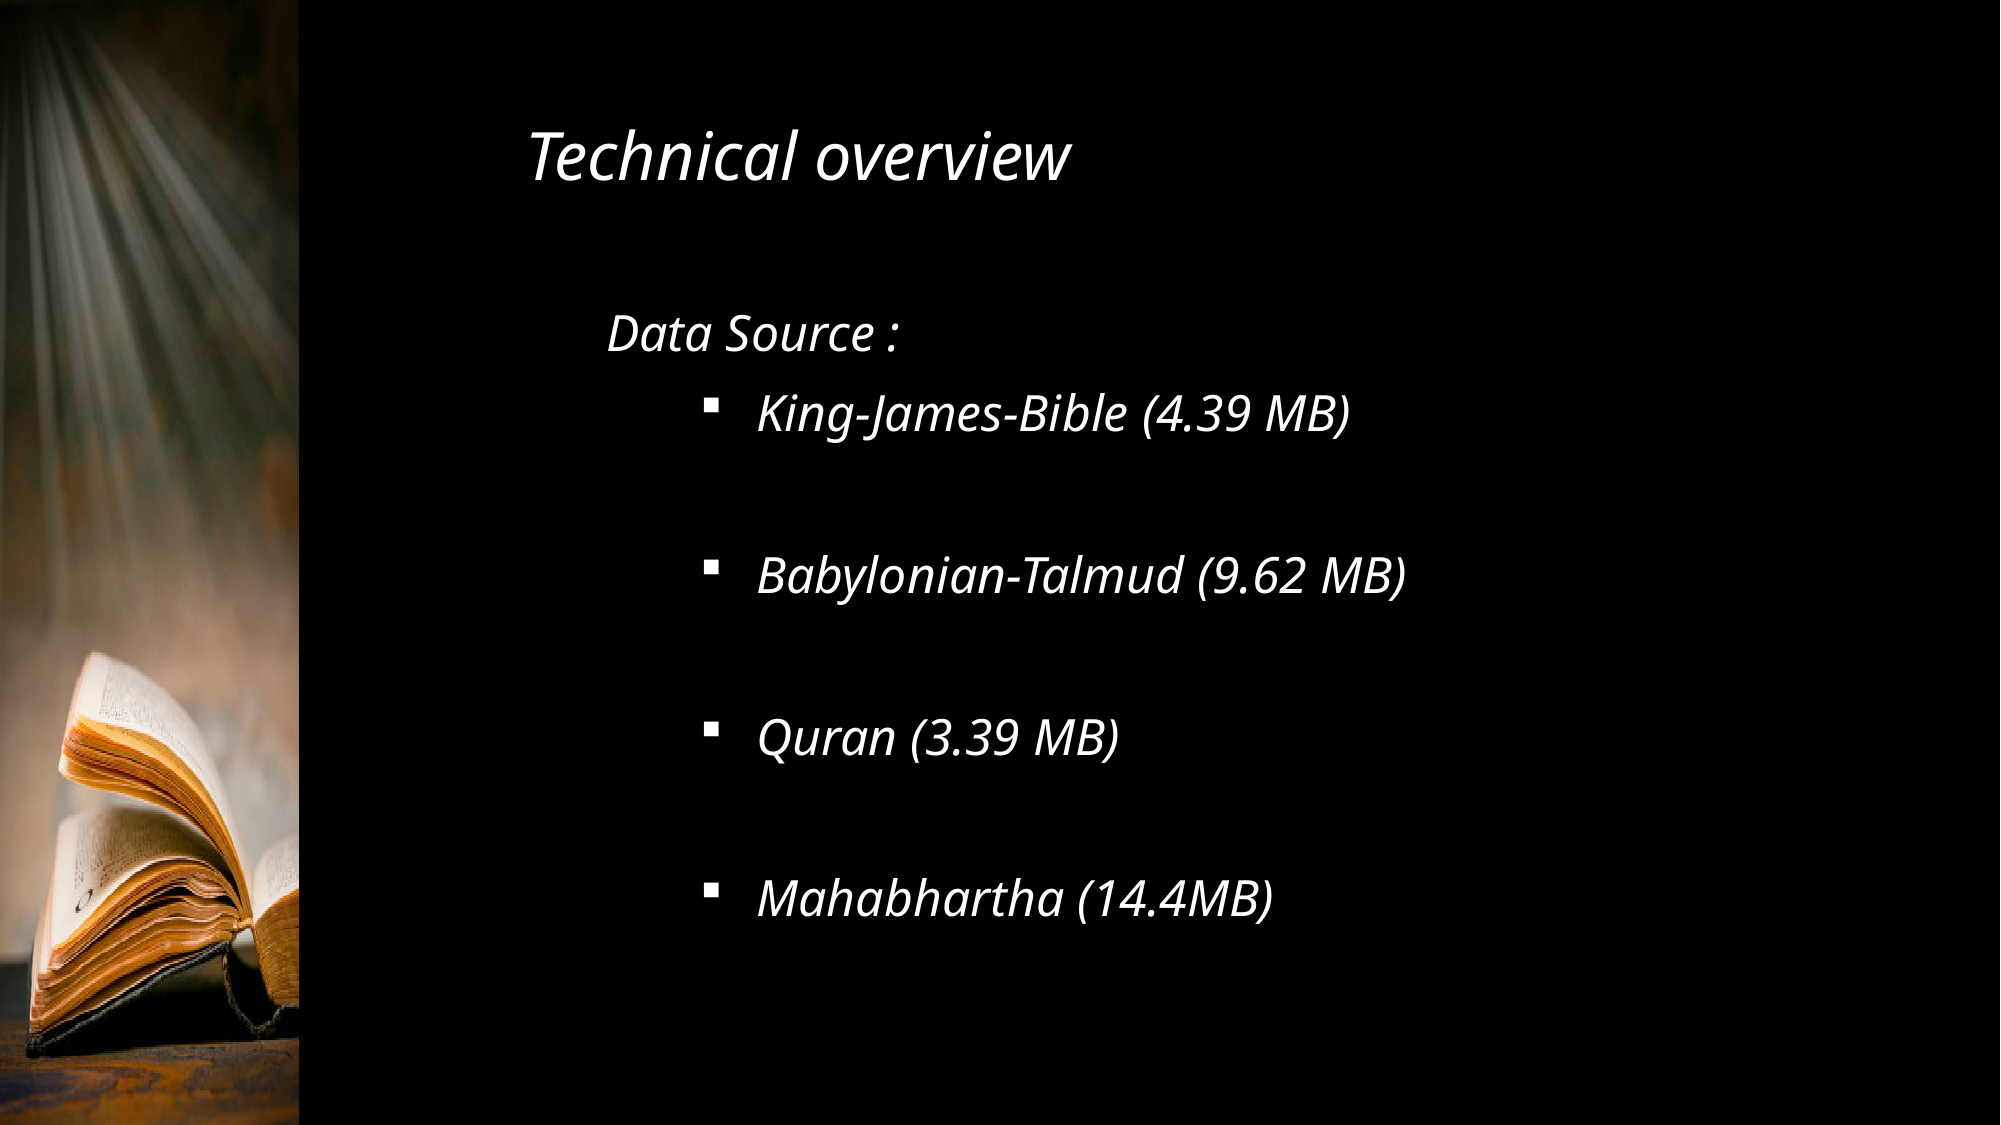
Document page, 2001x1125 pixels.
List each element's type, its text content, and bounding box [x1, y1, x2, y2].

text_box Technical overview [510, 106, 1529, 202]
picture [0, 0, 300, 1125]
text_box Data Source : King-James-Bible (4.39 MB) Babylonian-Talmud (9.62 MB) Quran (3.39 MB) Mahabhartha (14.4MB) [591, 293, 1666, 1061]
